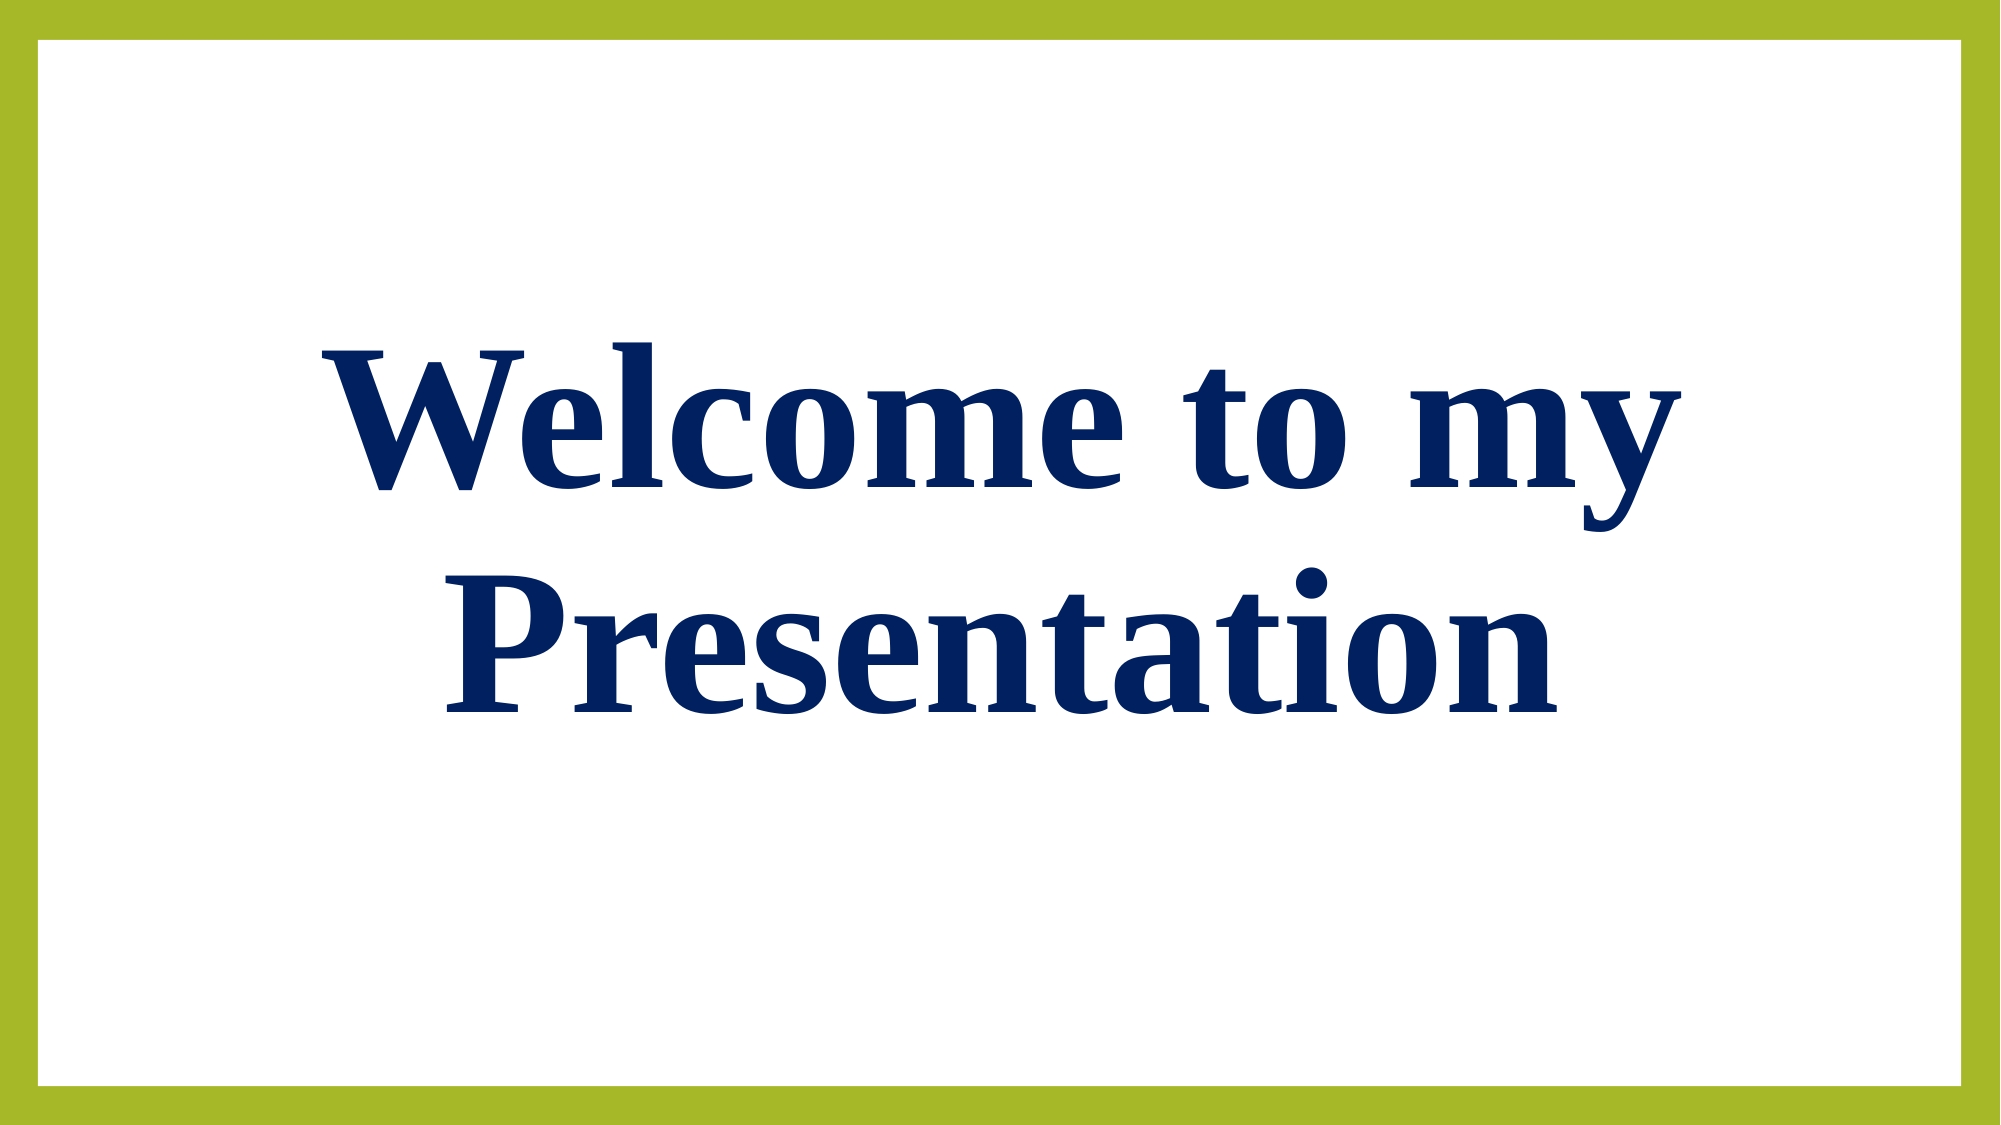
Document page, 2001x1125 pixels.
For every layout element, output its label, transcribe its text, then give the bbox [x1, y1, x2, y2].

title Welcome to my Presentation [195, 99, 1808, 966]
